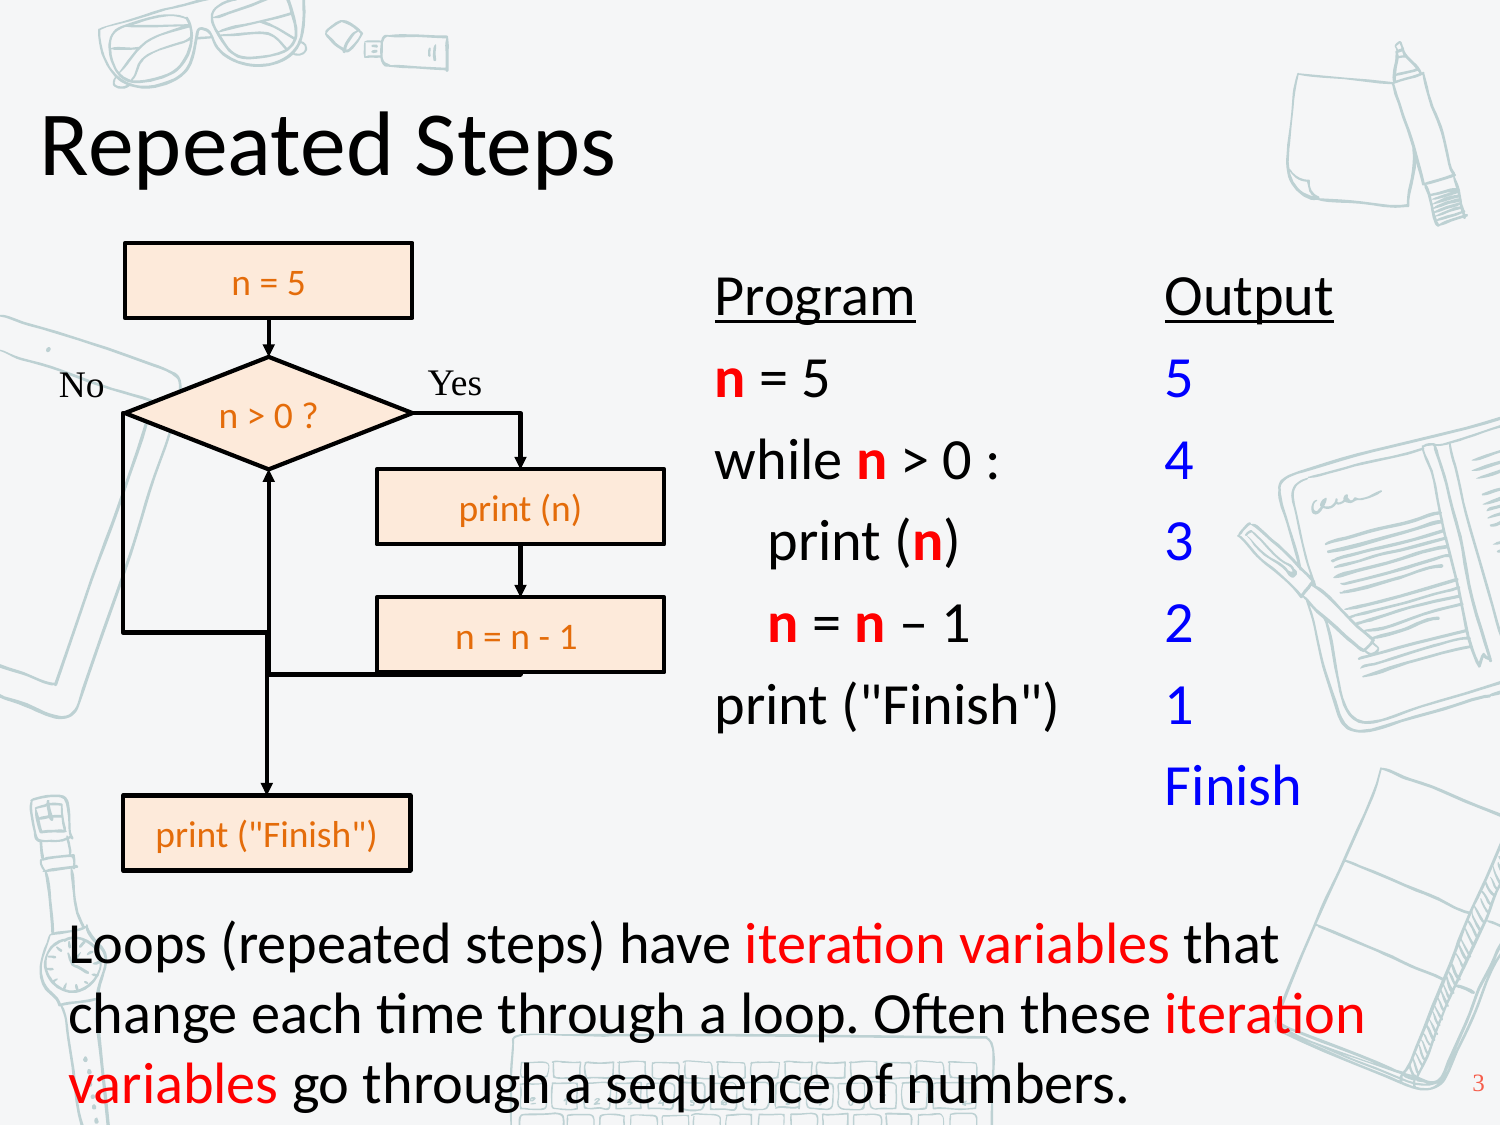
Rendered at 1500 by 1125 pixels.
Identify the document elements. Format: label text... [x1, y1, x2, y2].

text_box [412, 412, 521, 470]
text_box print (n) [501, 467, 666, 546]
text_box n > 0 ? [124, 356, 413, 471]
text_box print ("Finish") [121, 793, 413, 873]
slide_number 3 [1430, 1050, 1500, 1113]
list Output 5 4 3 2 1 Finish [1149, 249, 1475, 850]
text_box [124, 412, 268, 796]
text_box Yes [413, 350, 498, 411]
text_box No [44, 352, 120, 413]
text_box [292, 444, 497, 697]
text_box Loops (repeated steps) have iteration variables that change each time through a loop. Often these iteration variables go through a sequence of numbers. [53, 897, 1430, 1123]
title Repeated Steps [24, 45, 1475, 233]
text_box n = 5 [123, 241, 414, 320]
text_box n = n - 1 [501, 595, 666, 674]
list Program n = 5 while n > 0 : print (n) n = n – 1 print ("Finish") [699, 249, 1125, 850]
